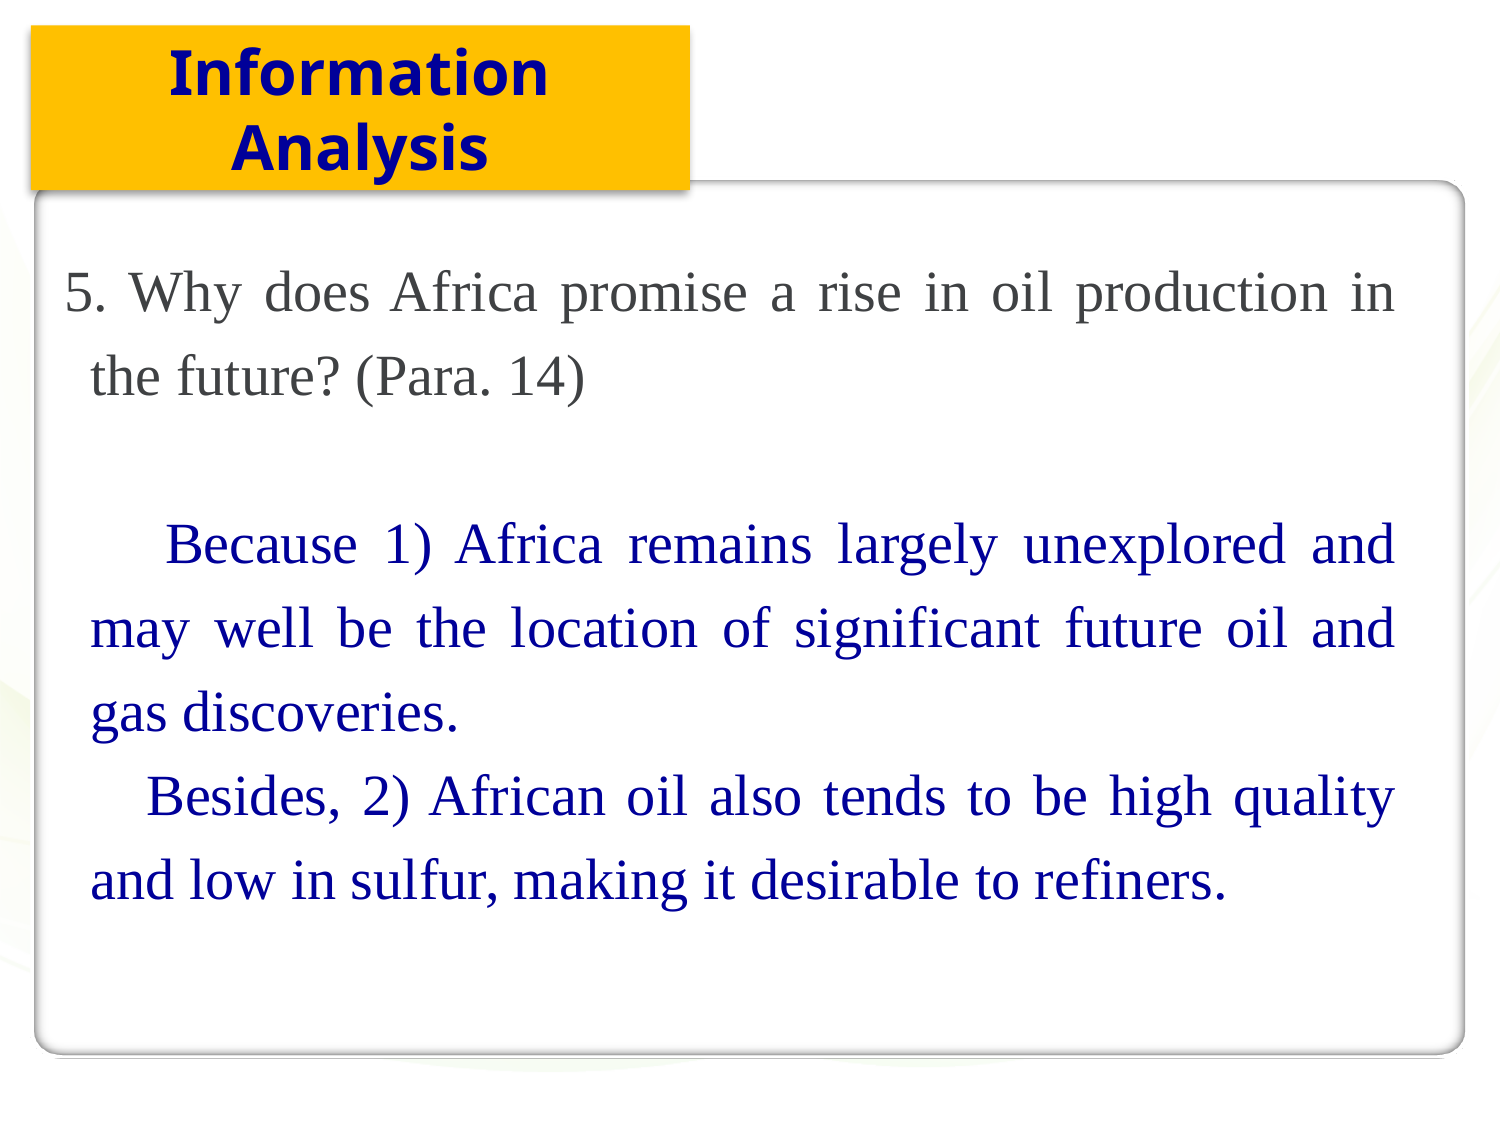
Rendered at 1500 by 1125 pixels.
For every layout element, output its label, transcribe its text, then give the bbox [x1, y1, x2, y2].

picture [29, 175, 1471, 1059]
text_box Information Analysis [30, 25, 690, 175]
